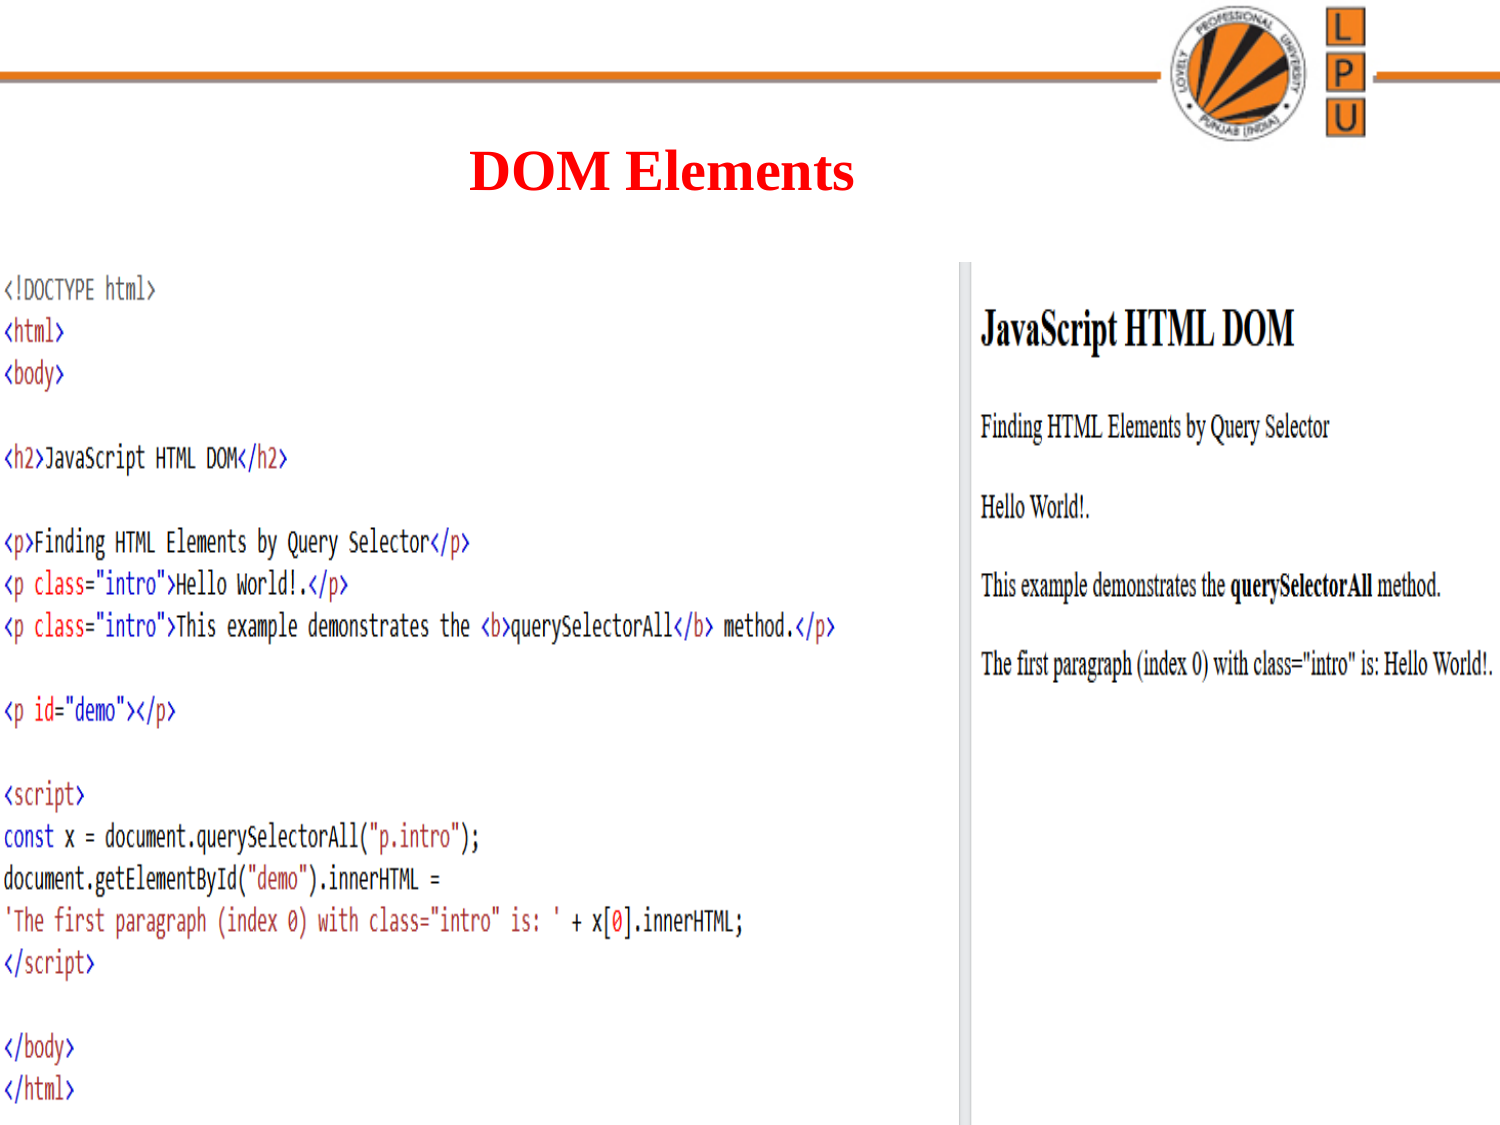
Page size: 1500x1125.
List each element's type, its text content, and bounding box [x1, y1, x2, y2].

picture [0, 0, 1500, 1125]
text_box DOM Elements [287, 125, 1038, 210]
